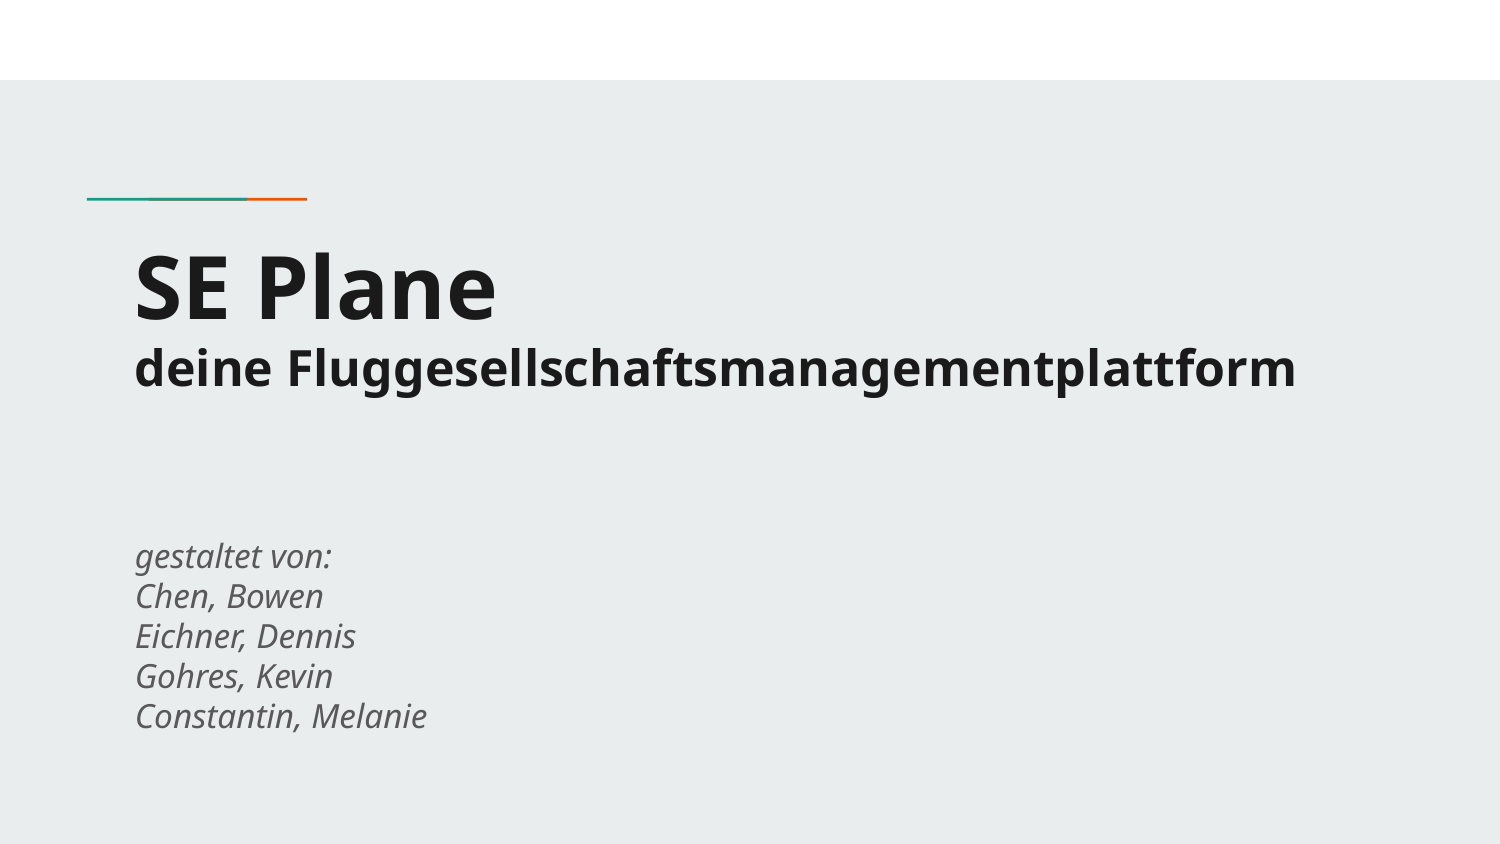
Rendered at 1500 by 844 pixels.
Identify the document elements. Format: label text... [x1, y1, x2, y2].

title SE Plane deine Fluggesellschaftsmanagementplattform [119, 216, 1381, 490]
subtitle gestaltet von: Chen, Bowen Eichner, Dennis Gohres, Kevin Constantin, Melanie [119, 520, 1381, 610]
